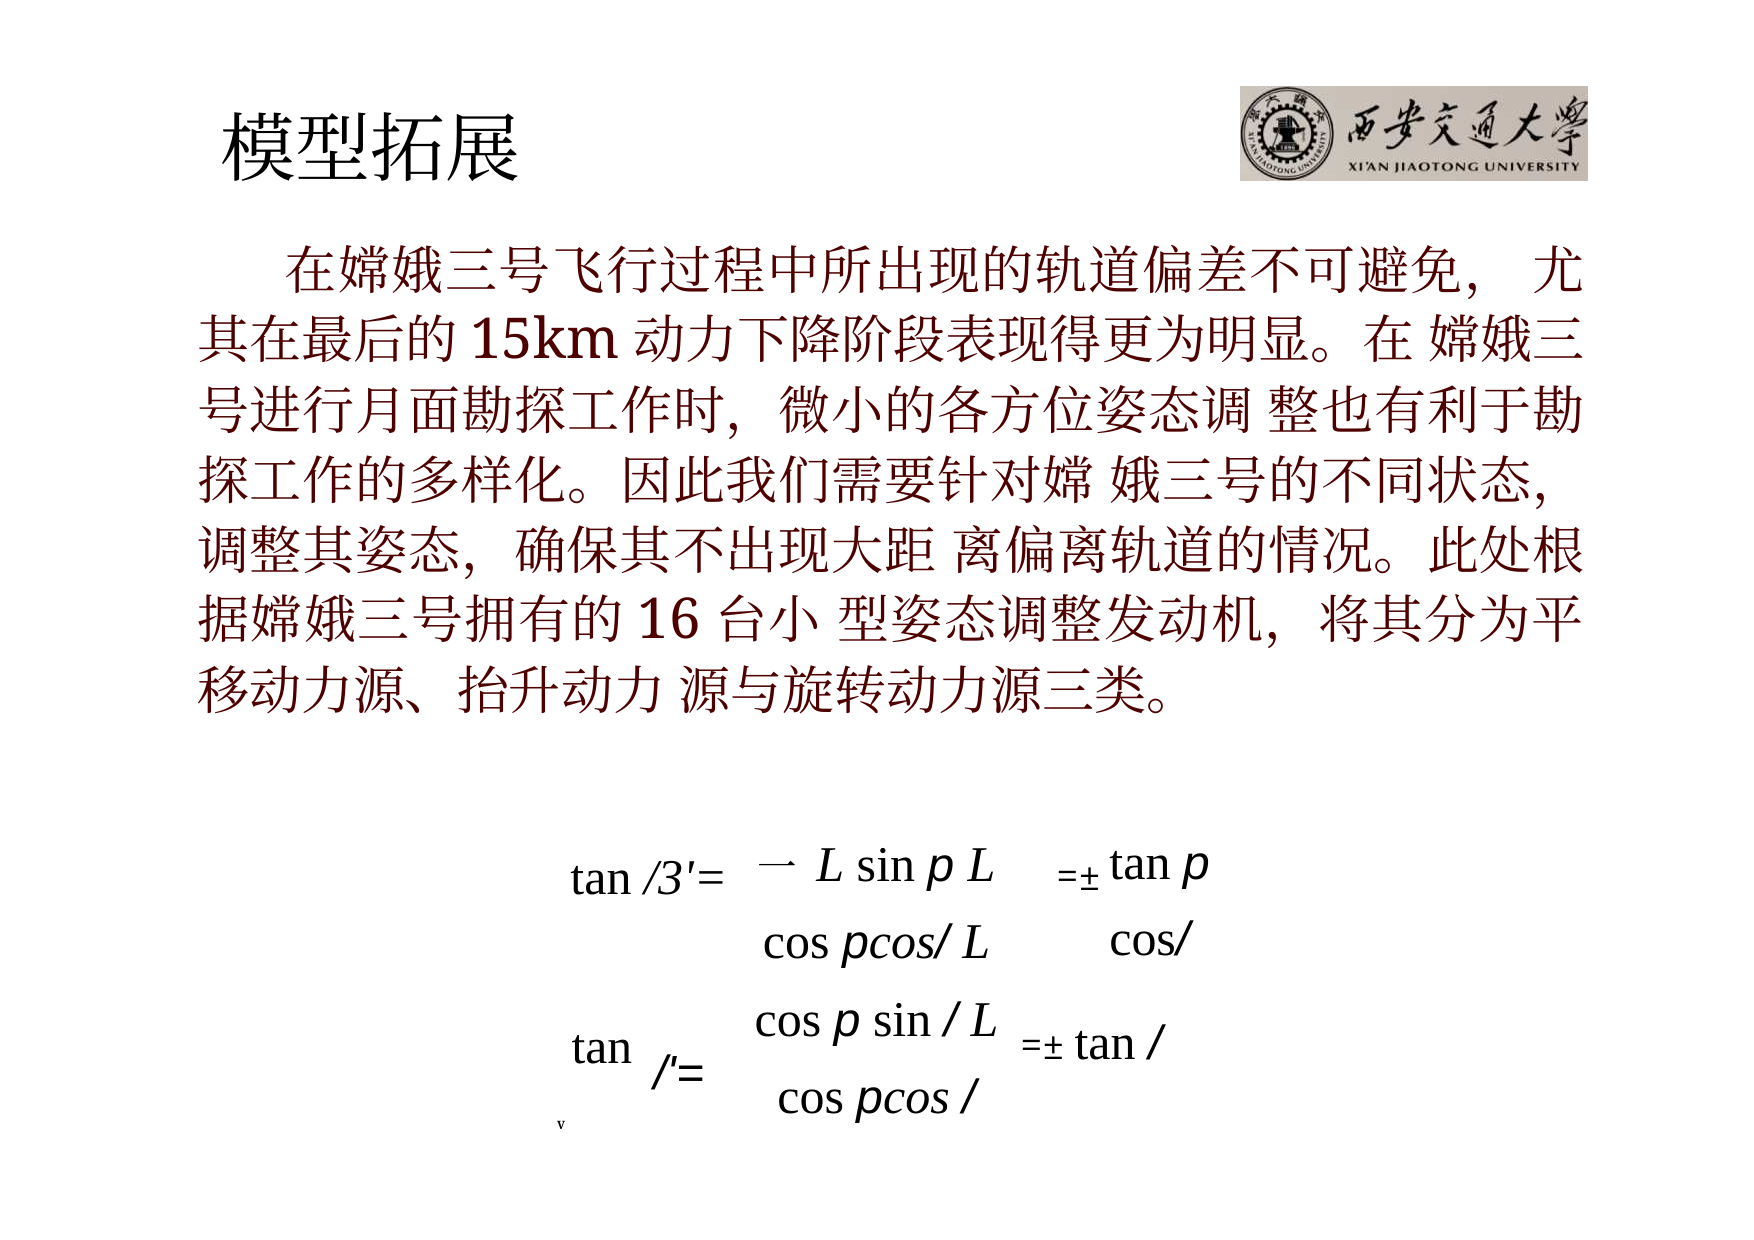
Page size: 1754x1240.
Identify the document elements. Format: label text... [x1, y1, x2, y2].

text_box =± tan / [1020, 1009, 1201, 1059]
text_box tan /'= V [557, 1003, 724, 1106]
text_box 在嫦娥三号飞行过程中所出现的轨道偏差不可避免， 尤其在最后的15km动力下降阶段表现得更为明显。在 嫦娥三号进行月面勘探工作时，微小的各方位姿态调 整也有利于勘探工作的多样化。因此我们需要针对嫦 娥三号的不同状态，调整其姿态，确保其不出现大距 离偏离轨道的情况。此处根据嫦娥三号拥有的16台小 型姿态调整发动机，将其分为平移动力源、抬升动力 源与旋转动力源三类。 [197, 229, 1585, 777]
text_box tan /3'= [570, 844, 732, 899]
text_box 一 L sin p L cos pcos/ L cos p sin / L cos pcos / [742, 814, 1010, 1098]
picture [1240, 86, 1589, 182]
text_box =± [1028, 850, 1101, 888]
text_box tan p cos/ [1109, 814, 1221, 939]
text_box 模型拓展 [220, 100, 547, 178]
